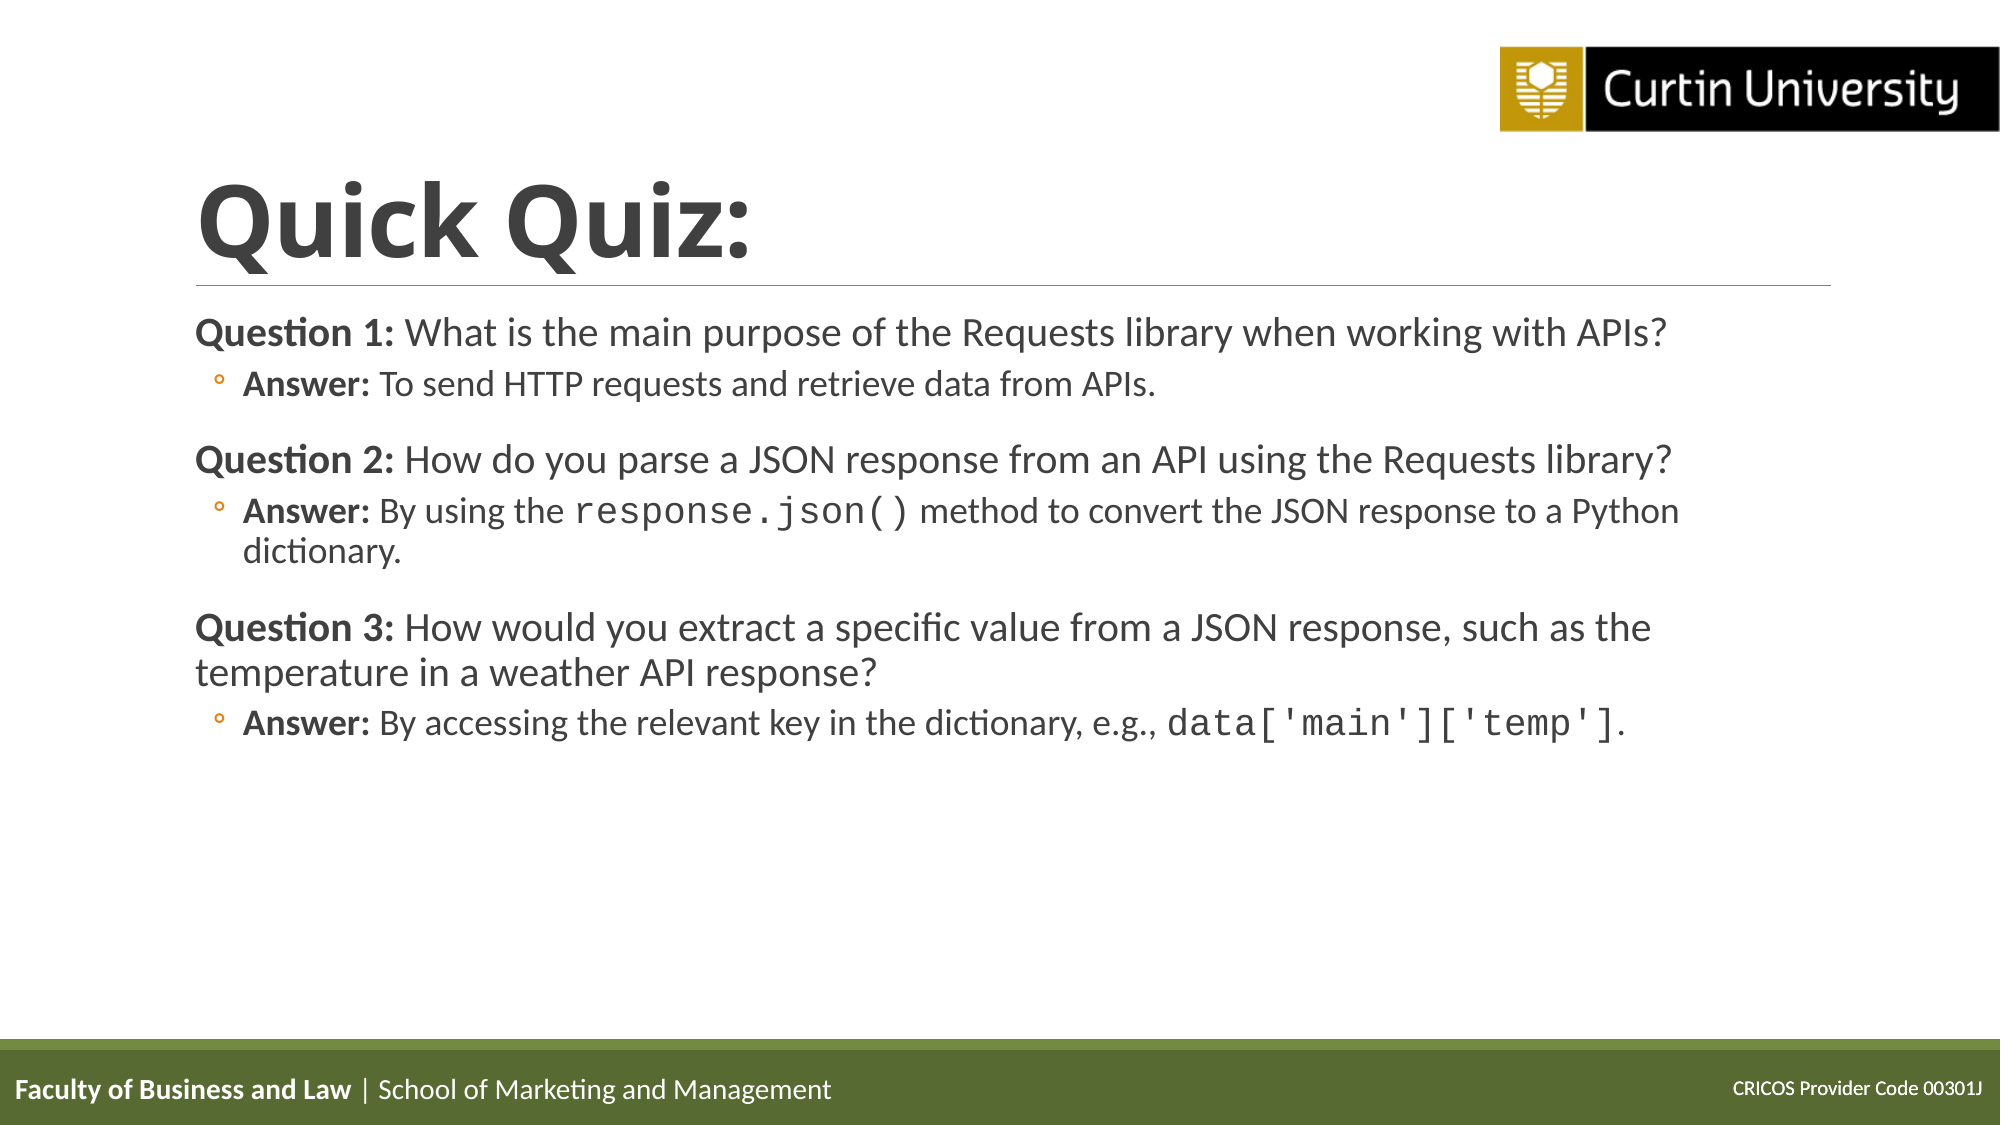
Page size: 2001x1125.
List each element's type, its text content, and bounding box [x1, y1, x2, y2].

footer Faculty of Business and Law | School of Marketing and Management [0, 1057, 1646, 1118]
list Question 1: What is the main purpose of the Requests library when working with APIs? Answer: To send HTTP requests and retrieve data from APIs. Question 2: How do you parse a JSON response from an API using the Requests library? Answer: By using the response.json() method to convert the JSON response to a Python dictionary. Question 3: How would you extract a specific value from a JSON response, such as the temperature in a weather API response? Answer: By accessing the relevant key in the dictionary, e.g., data['main']['temp']. [180, 302, 1830, 963]
picture [1500, 46, 2000, 132]
title Quick Quiz: [180, 47, 1830, 285]
